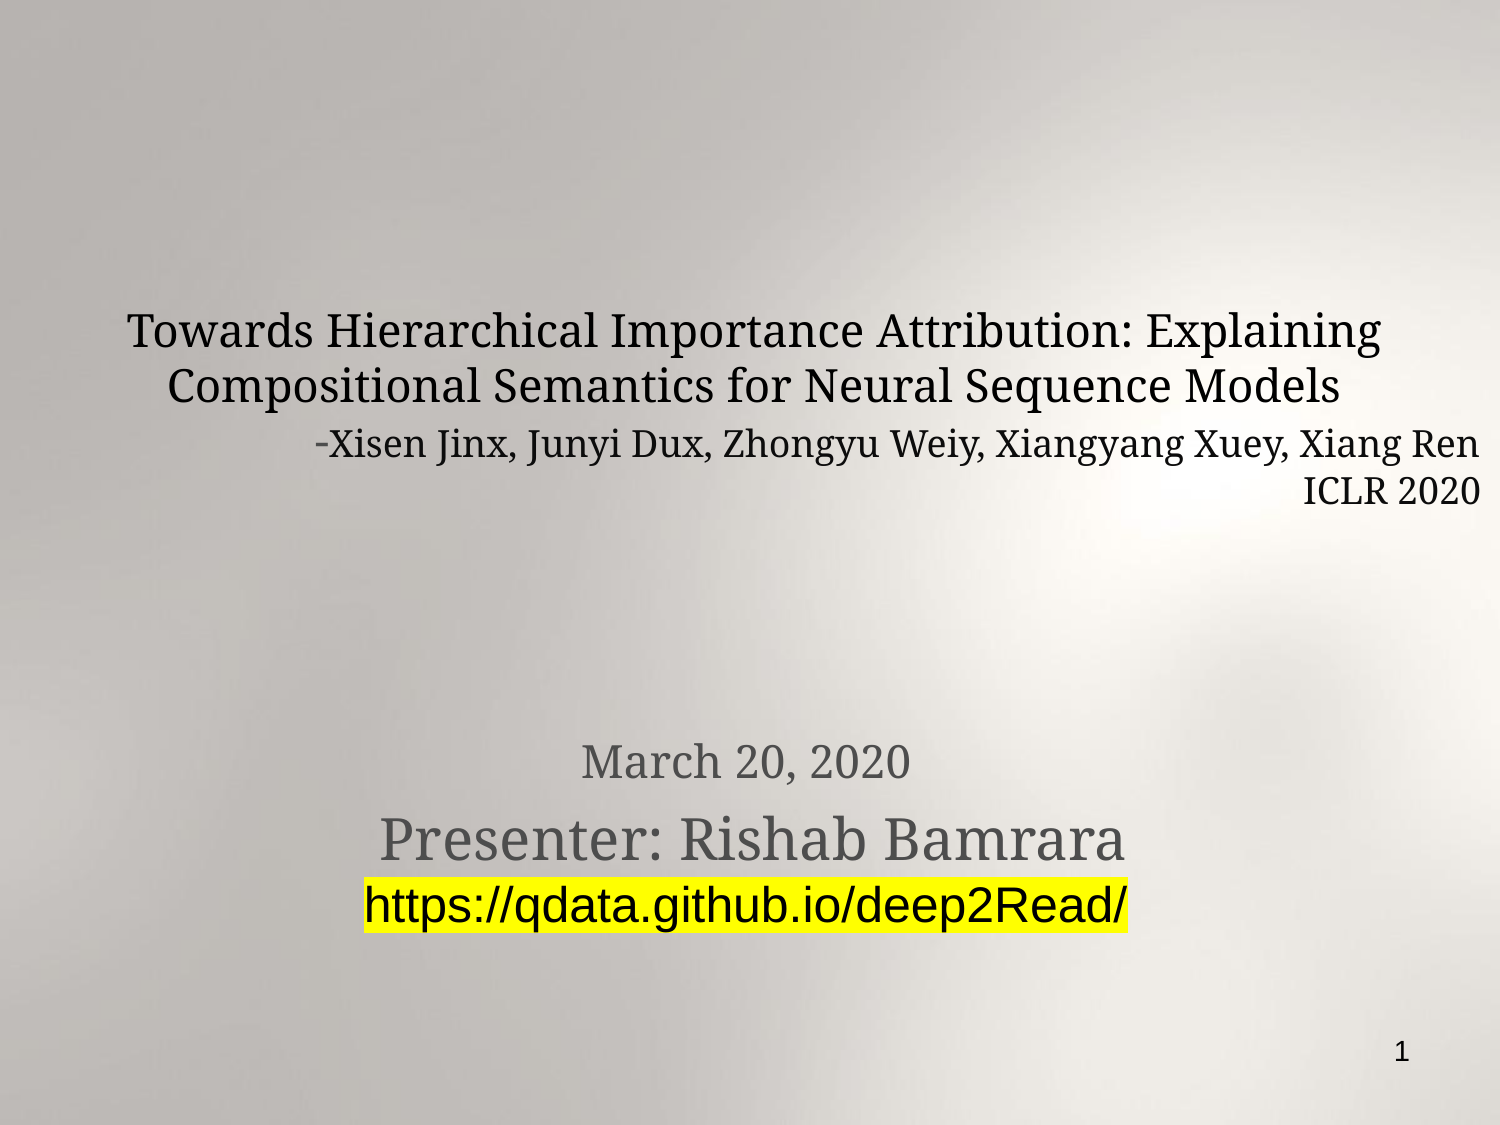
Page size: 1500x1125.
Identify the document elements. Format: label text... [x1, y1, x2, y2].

text_box March 20, 2020 [12, 725, 1480, 795]
text_box Towards Hierarchical Importance Attribution: Explaining Compositional Semantics for Neural Sequence Models -Xisen Jinx, Junyi Dux, Zhongyu Weiy, Xiangyang Xuey, Xiang Ren ICLR 2020 [12, 294, 1497, 520]
text_box Presenter: Rishab Bamrara https://qdata.github.io/deep2Read/ [12, 795, 1480, 940]
slide_number 1 [1074, 1024, 1425, 1103]
picture [0, 0, 1500, 1125]
